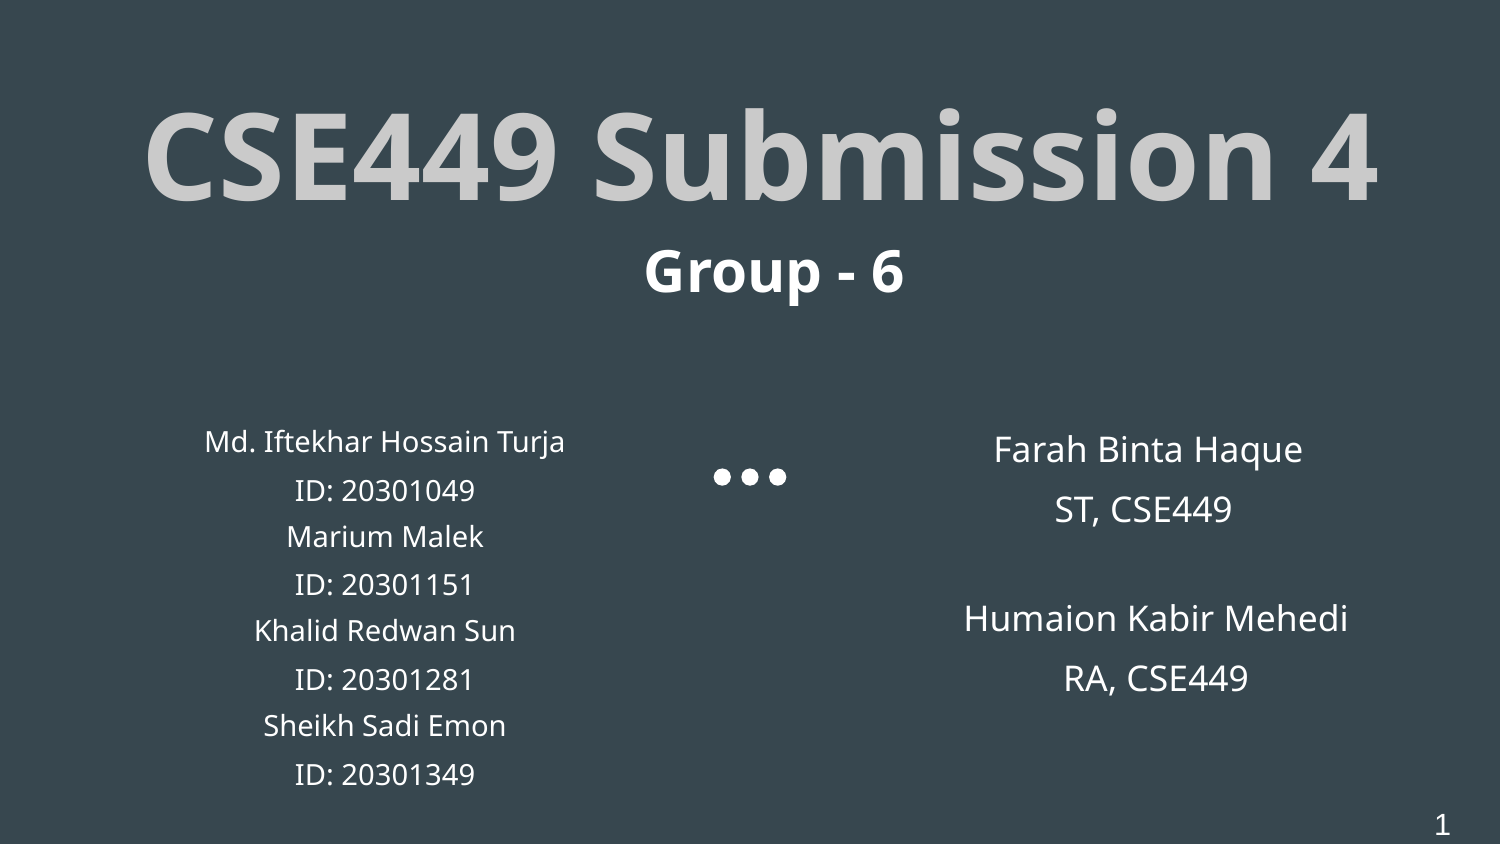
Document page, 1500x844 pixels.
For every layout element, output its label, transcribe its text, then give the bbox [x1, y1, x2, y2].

text_box Farah Binta Haque ST, CSE449 [813, 410, 1474, 530]
text_box Khalid Redwan Sun ID: 20301281 [54, 598, 716, 697]
text_box Humaion Kabir Mehedi RA, CSE449 [825, 579, 1487, 699]
text_box Group - 6 [48, 217, 1500, 304]
text_box Marium Malek ID: 20301151 [54, 507, 716, 598]
text_box CSE449 Submission 4 [35, 44, 1487, 225]
text_box Sheikh Sadi Emon ID: 20301349 [54, 697, 716, 792]
text_box Md. Iftekhar Hossain Turja ID: 20301049 [54, 409, 716, 507]
text_box 1 [1398, 789, 1487, 842]
